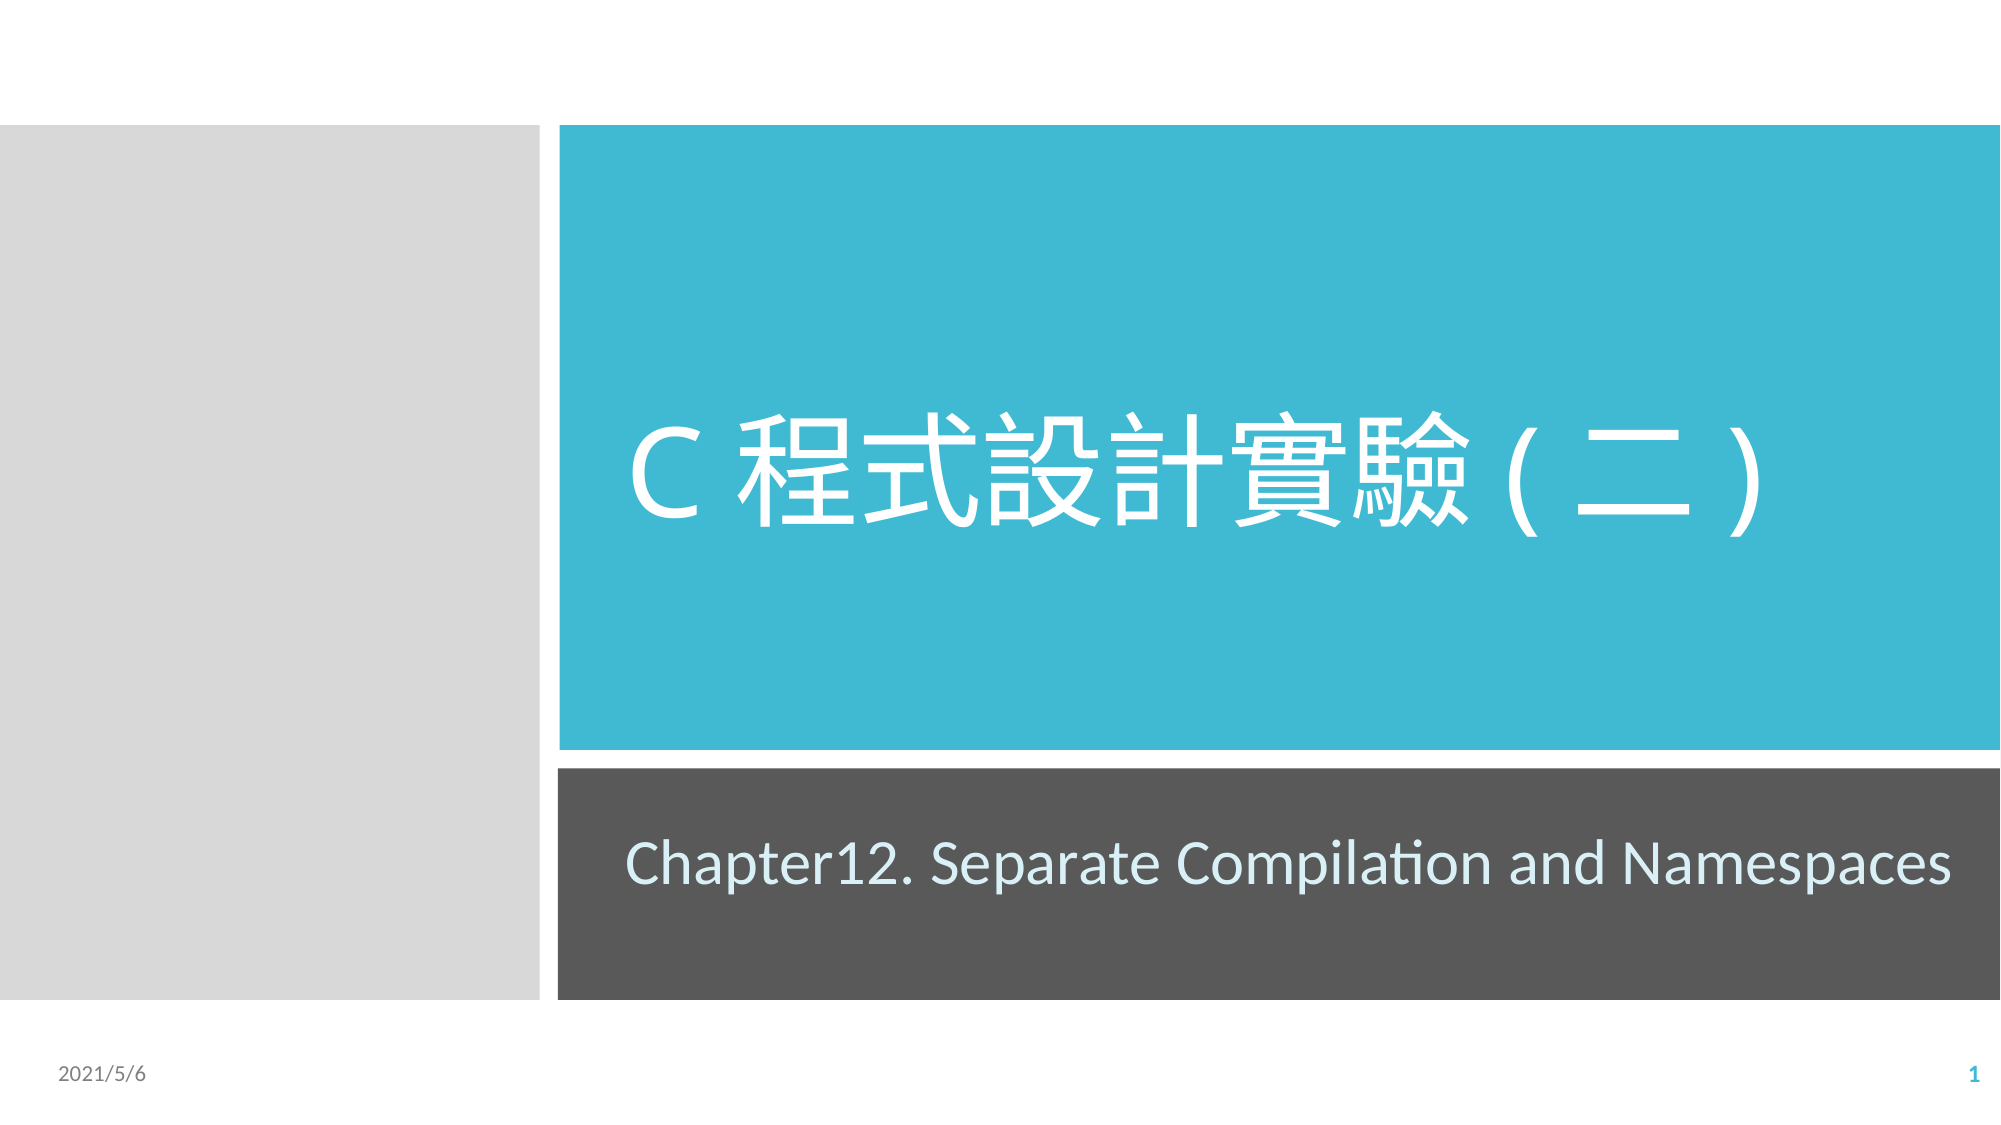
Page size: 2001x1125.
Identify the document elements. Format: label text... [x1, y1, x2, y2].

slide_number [43, 1042, 493, 1103]
subtitle Chapter12. Separate Compilation and Namespaces [610, 821, 1996, 948]
text_box [0, 0, 2000, 1125]
slide_number 1 [1744, 1042, 1996, 1103]
text_box [557, 768, 2000, 1001]
title C程式設計實驗(二) [610, 213, 1790, 698]
text_box [0, 124, 541, 1001]
text_box [559, 124, 2000, 751]
